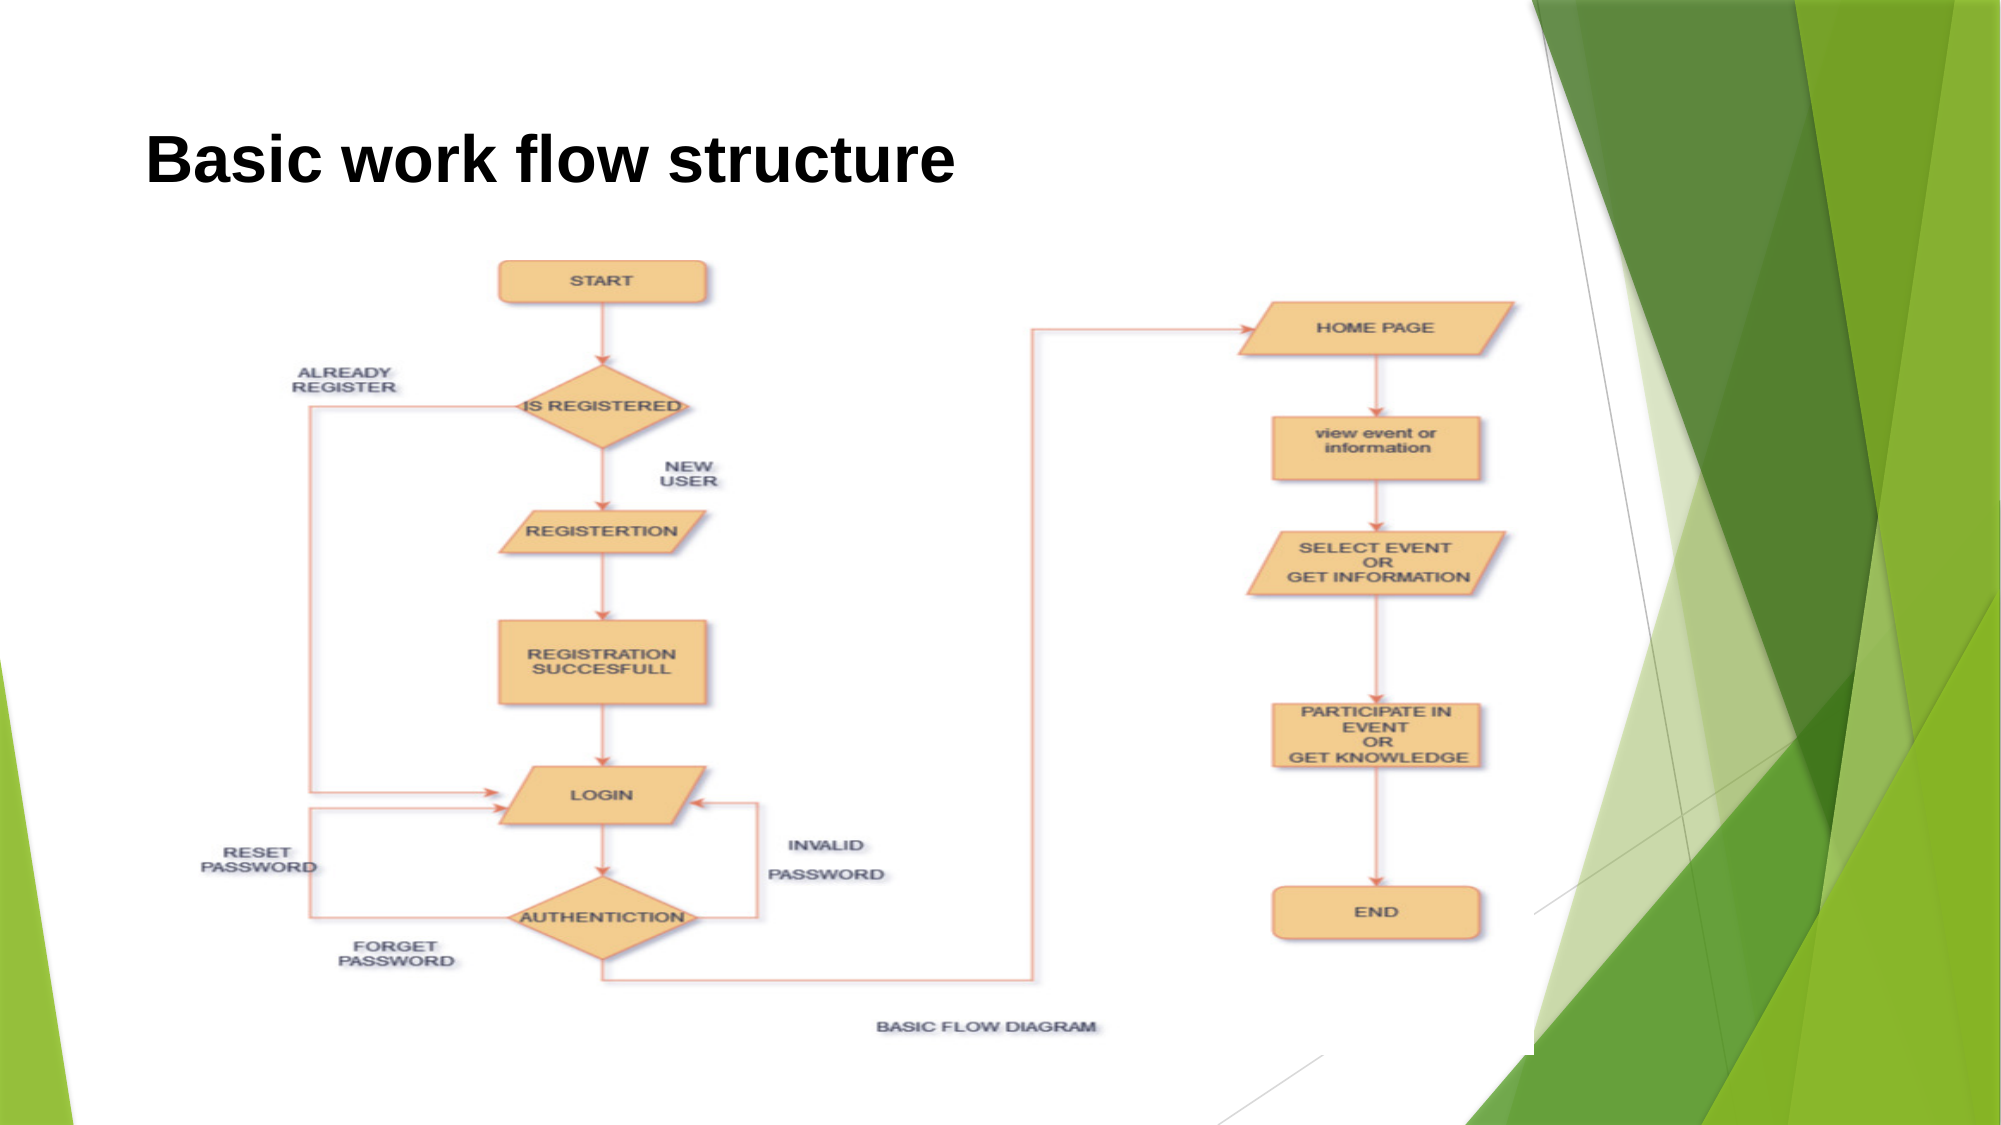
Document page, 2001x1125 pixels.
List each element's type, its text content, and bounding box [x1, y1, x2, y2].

picture [197, 259, 1535, 1055]
title Basic work flow structure [111, 99, 1522, 317]
